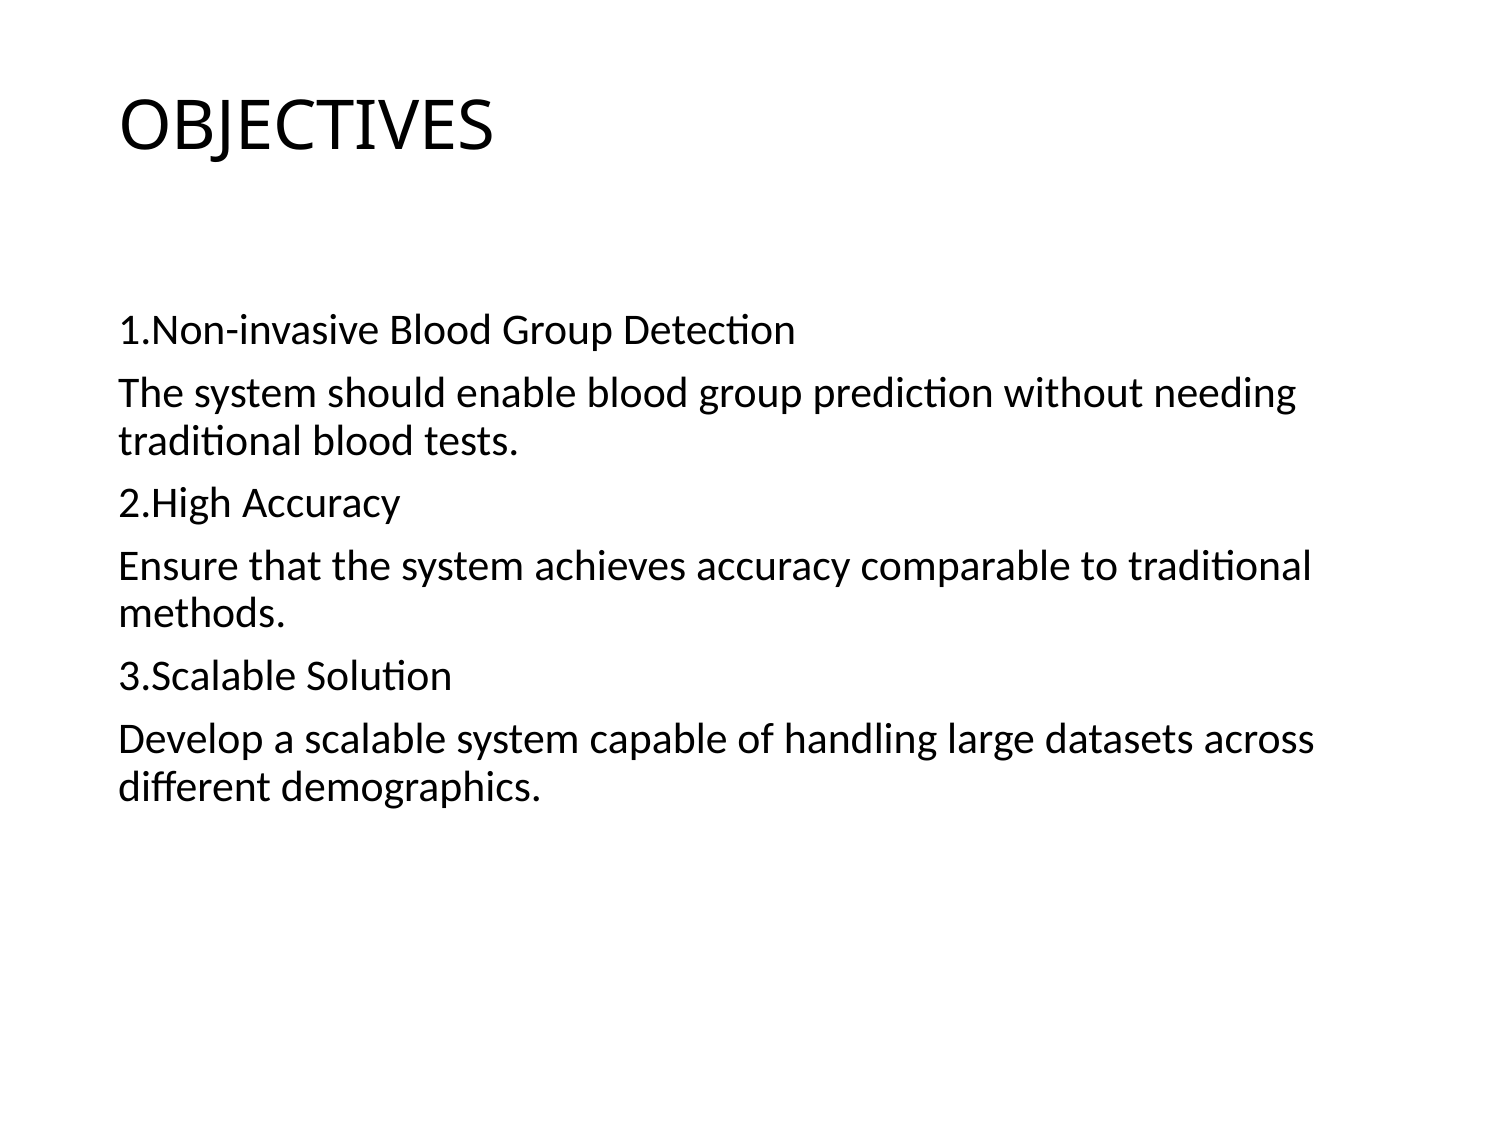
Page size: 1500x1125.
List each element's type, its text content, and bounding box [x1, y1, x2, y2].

list 1.Non-invasive Blood Group Detection The system should enable blood group prediction without needing traditional blood tests. 2.High Accuracy Ensure that the system achieves accuracy comparable to traditional methods. 3.Scalable Solution Develop a scalable system capable of handling large datasets across different demographics. [103, 299, 1397, 1014]
title OBJECTIVES [103, 59, 1397, 278]
